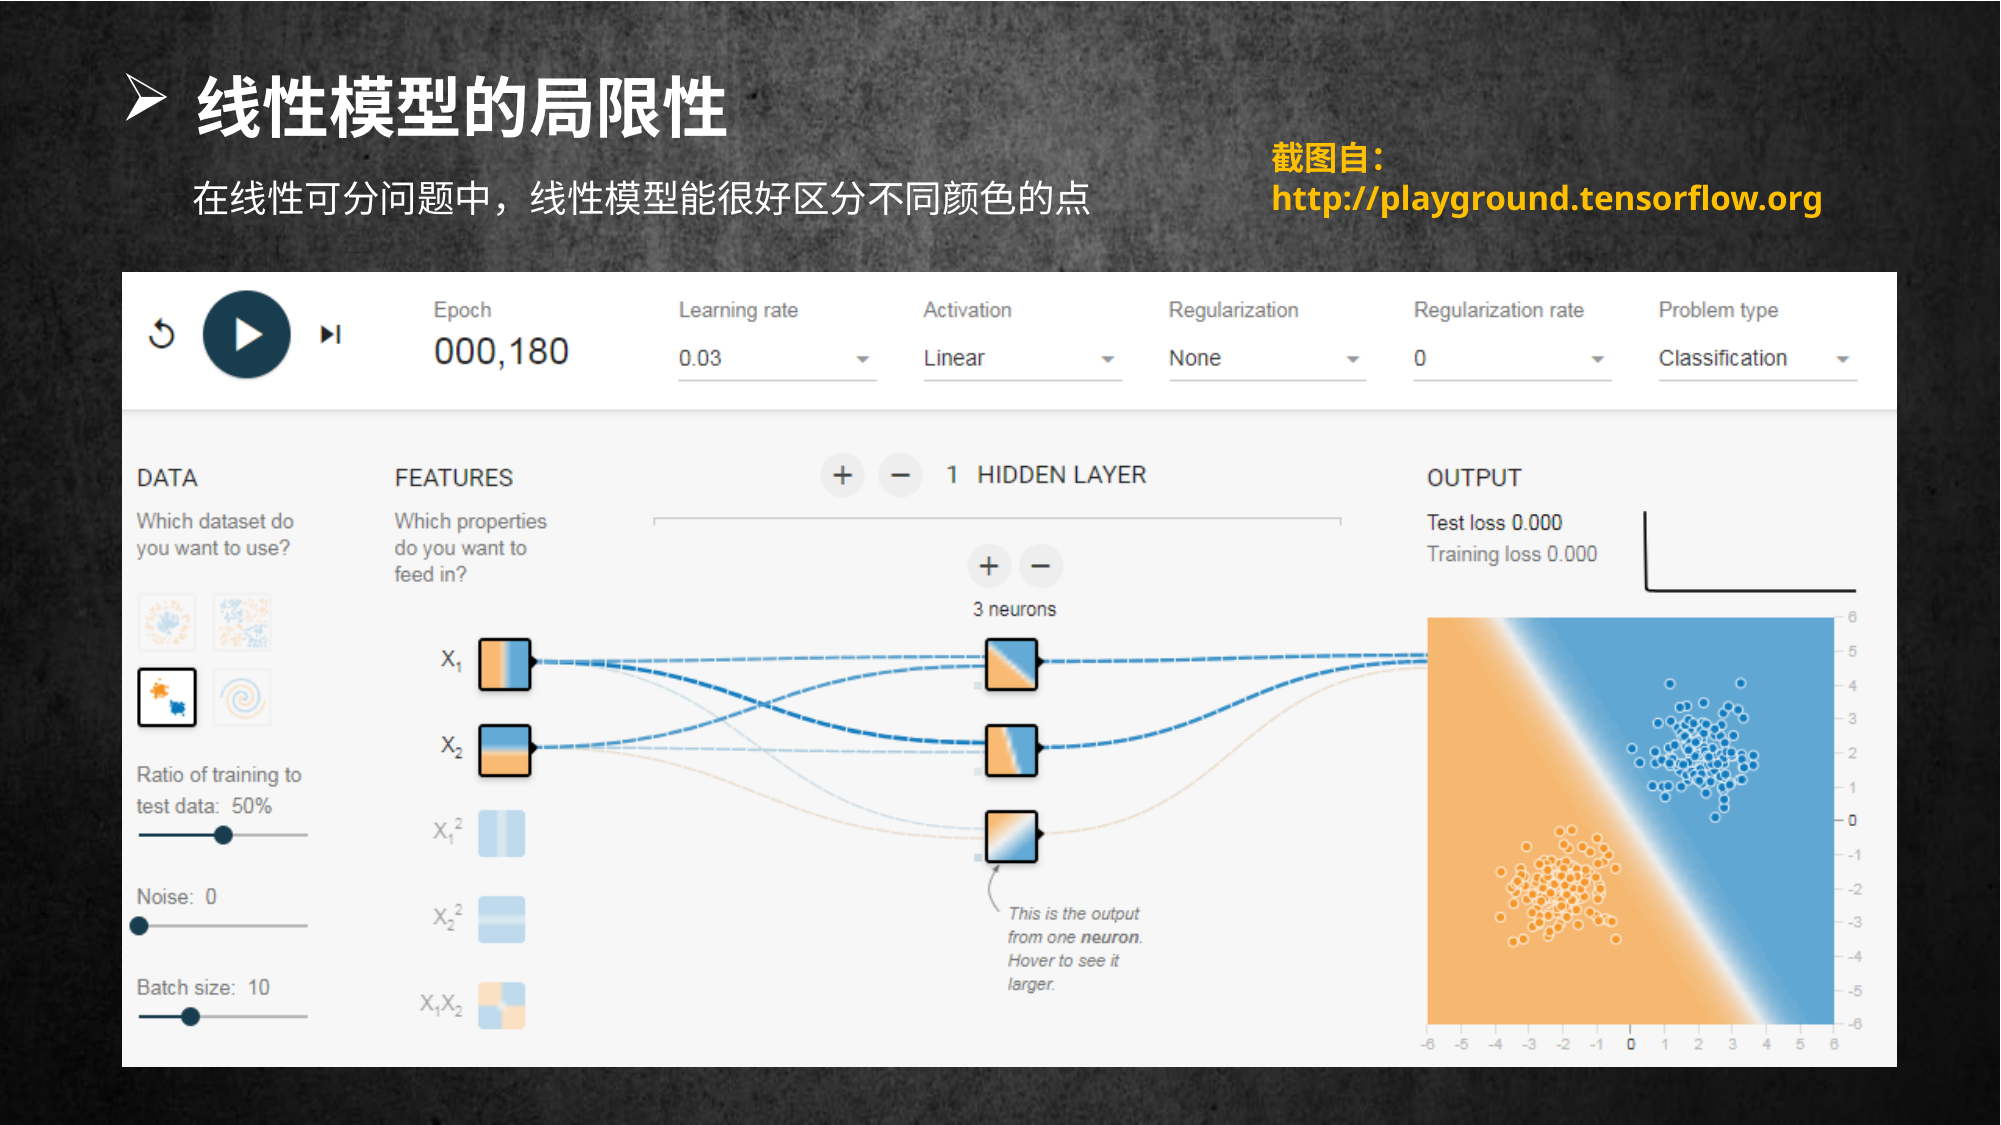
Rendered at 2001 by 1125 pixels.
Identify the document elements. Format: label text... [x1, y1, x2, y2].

text_box 截图自： http://playground.tensorflow.org [1256, 129, 1942, 224]
picture [0, 1, 2000, 1125]
text_box 线性模型的局限性 [120, 66, 1466, 147]
text_box 在线性可分问题中，线性模型能很好区分不同颜色的点 [177, 167, 1269, 228]
